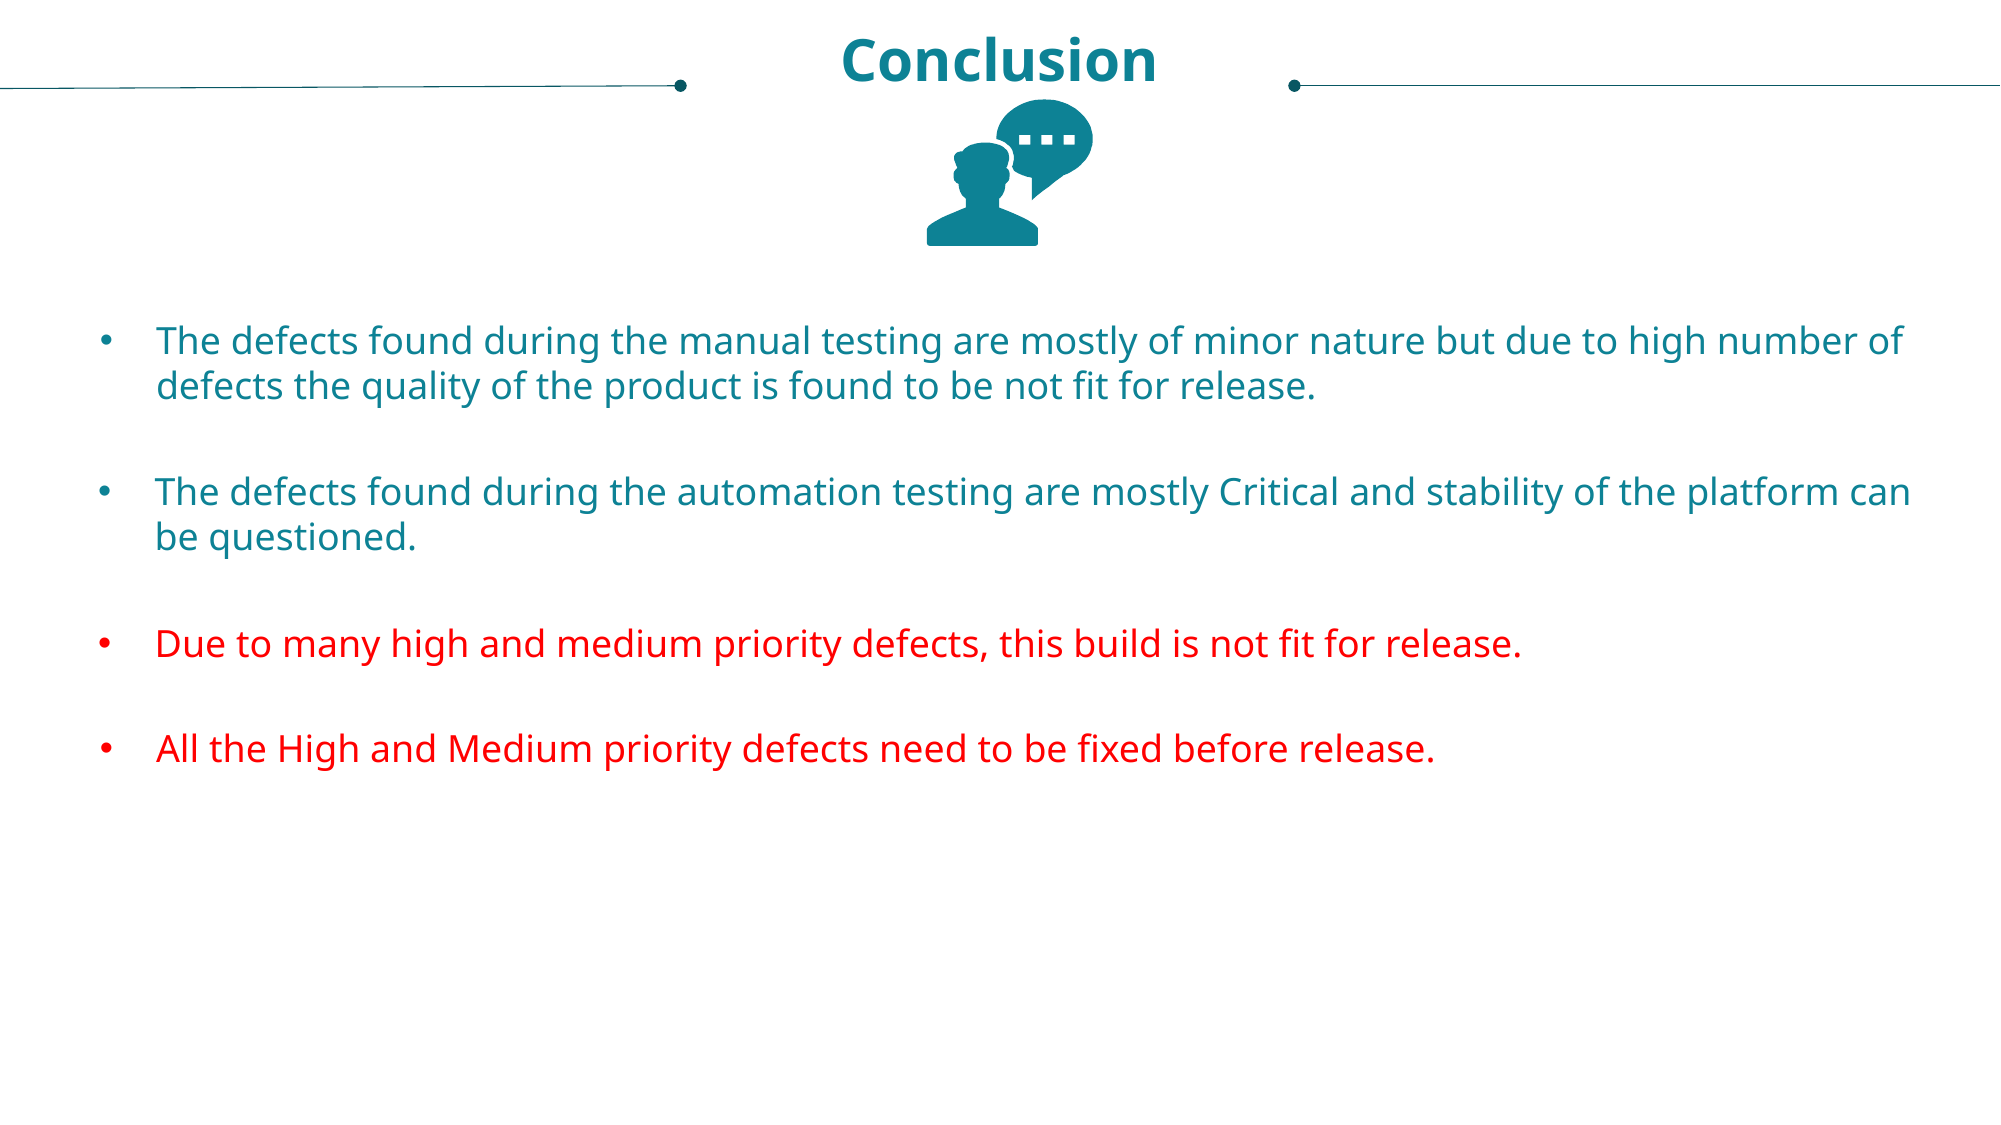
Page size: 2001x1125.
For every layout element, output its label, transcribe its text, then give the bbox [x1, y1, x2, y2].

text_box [926, 99, 1093, 246]
text_box Conclusion [37, 31, 1963, 165]
text_box Due to many high and medium priority defects, this build is not fit for release. [83, 612, 1952, 673]
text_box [0, 85, 681, 89]
text_box All the High and Medium priority defects need to be fixed before release. [85, 717, 1953, 778]
text_box The defects found during the automation testing are mostly Critical and stability of the platform can be questioned. [83, 460, 1952, 566]
text_box The defects found during the manual testing are mostly of minor nature but due to high number of defects the quality of the product is found to be not fit for release. [85, 309, 1953, 415]
